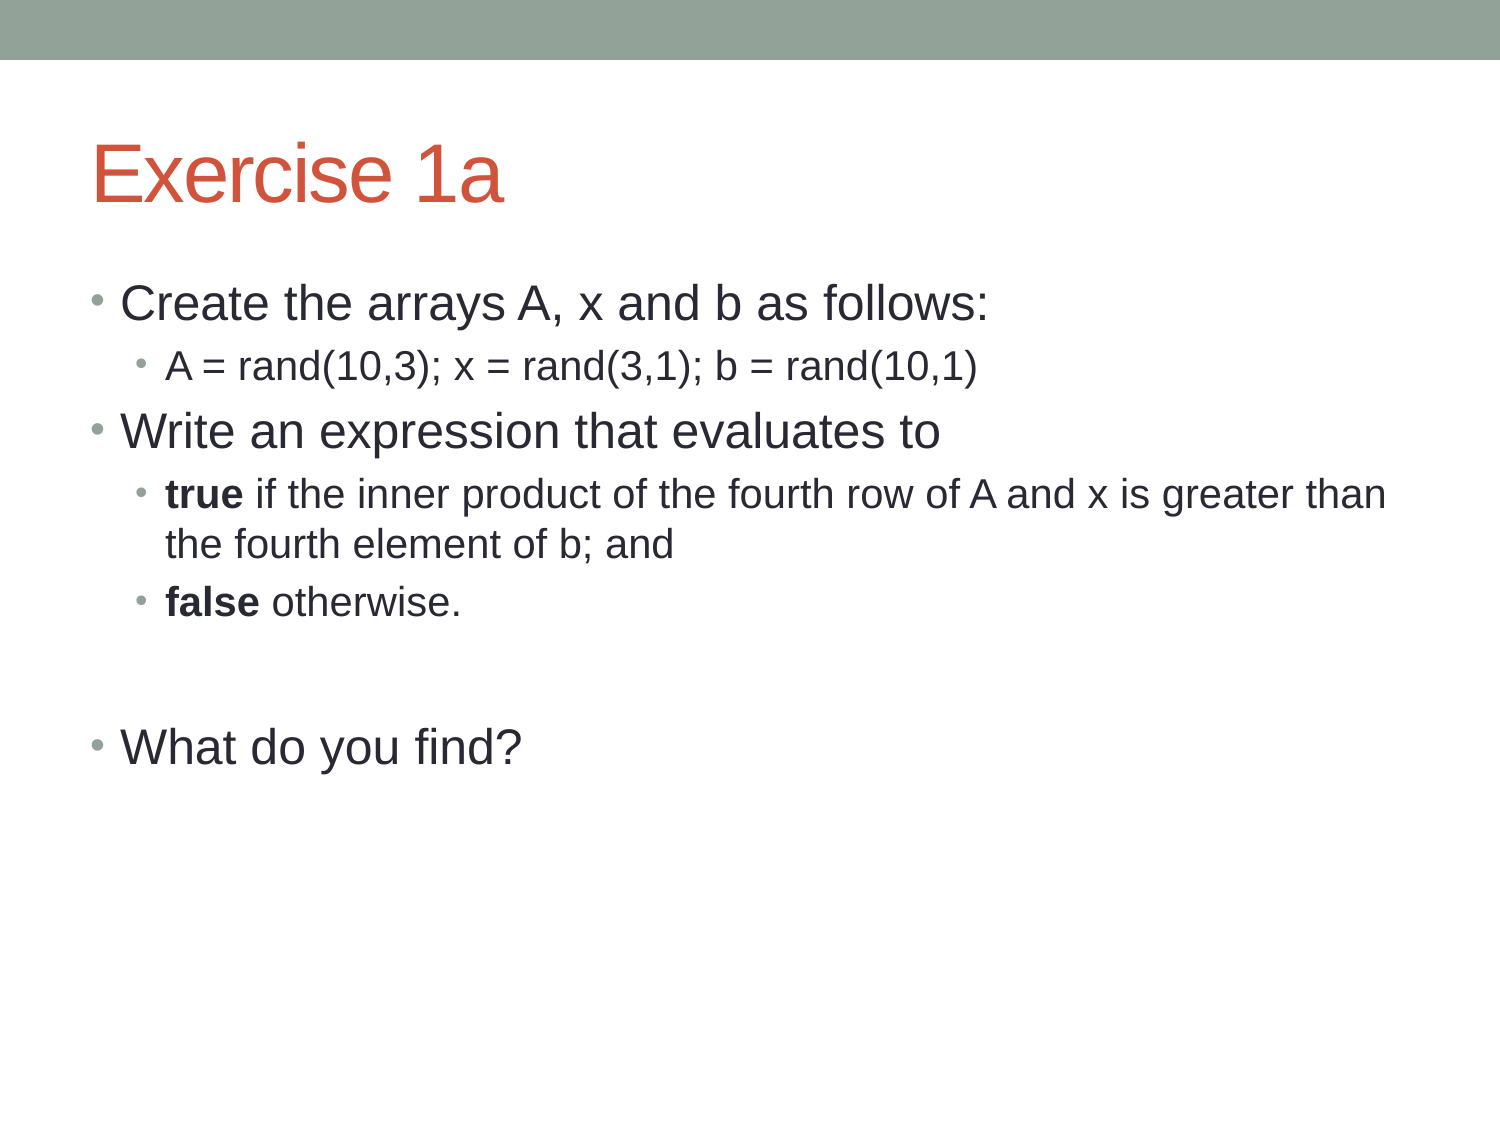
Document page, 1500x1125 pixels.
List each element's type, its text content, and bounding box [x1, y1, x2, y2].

list Create the arrays A, x and b as follows: A = rand(10,3); x = rand(3,1); b = rand(10,1) Write an expression that evaluates to true if the inner product of the fourth row of A and x is greater than the fourth element of b; and false otherwise. What do you find? [75, 262, 1425, 1063]
title Exercise 1a [75, 87, 1425, 250]
